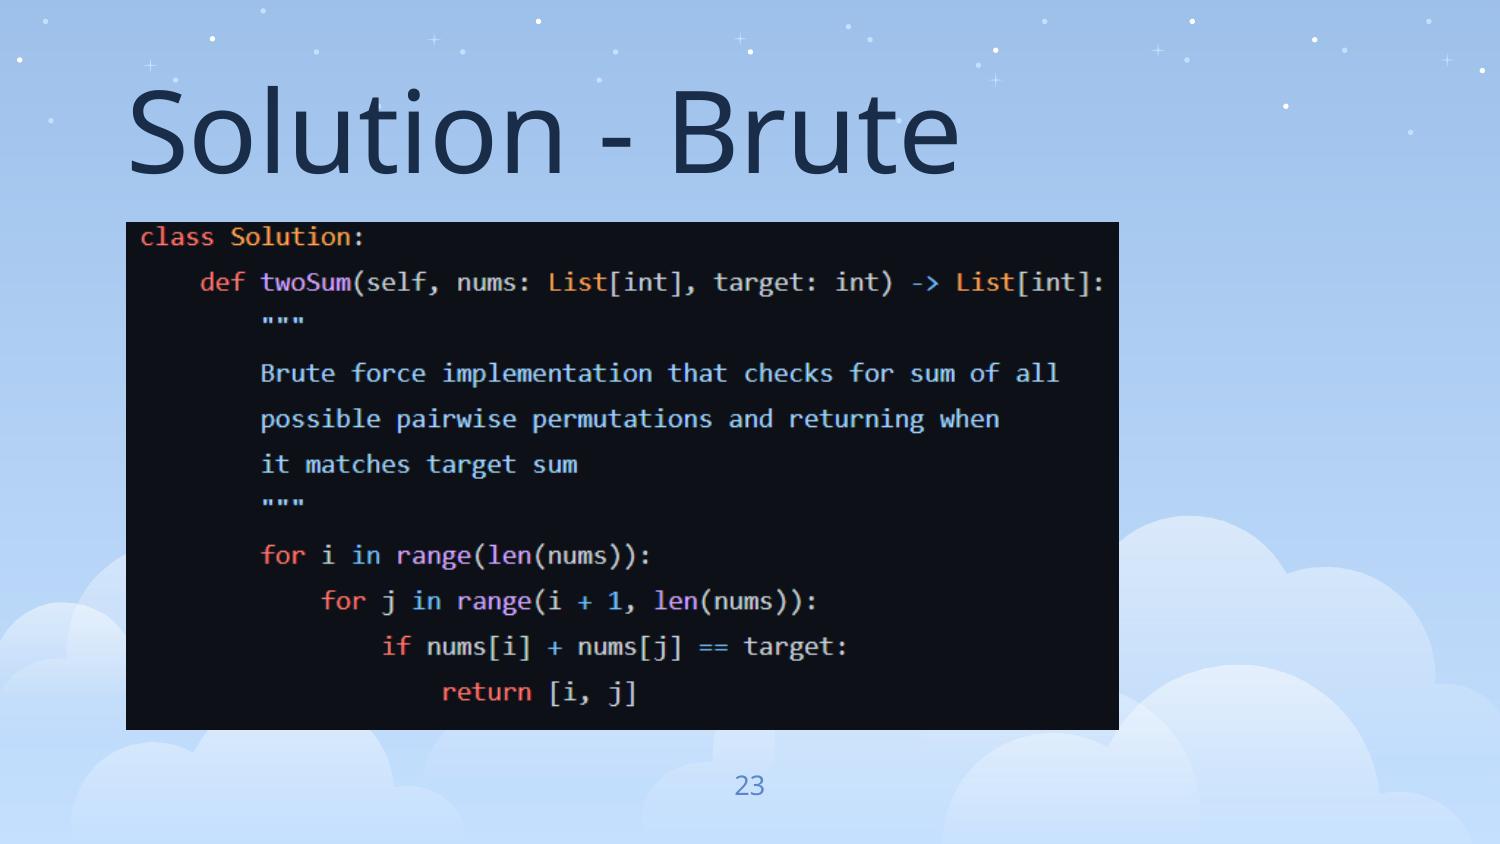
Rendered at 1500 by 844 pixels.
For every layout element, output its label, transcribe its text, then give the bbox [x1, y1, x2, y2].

slide_number ‹#› [705, 754, 795, 819]
title Solution - Brute [126, 38, 1268, 198]
picture [126, 222, 1119, 730]
